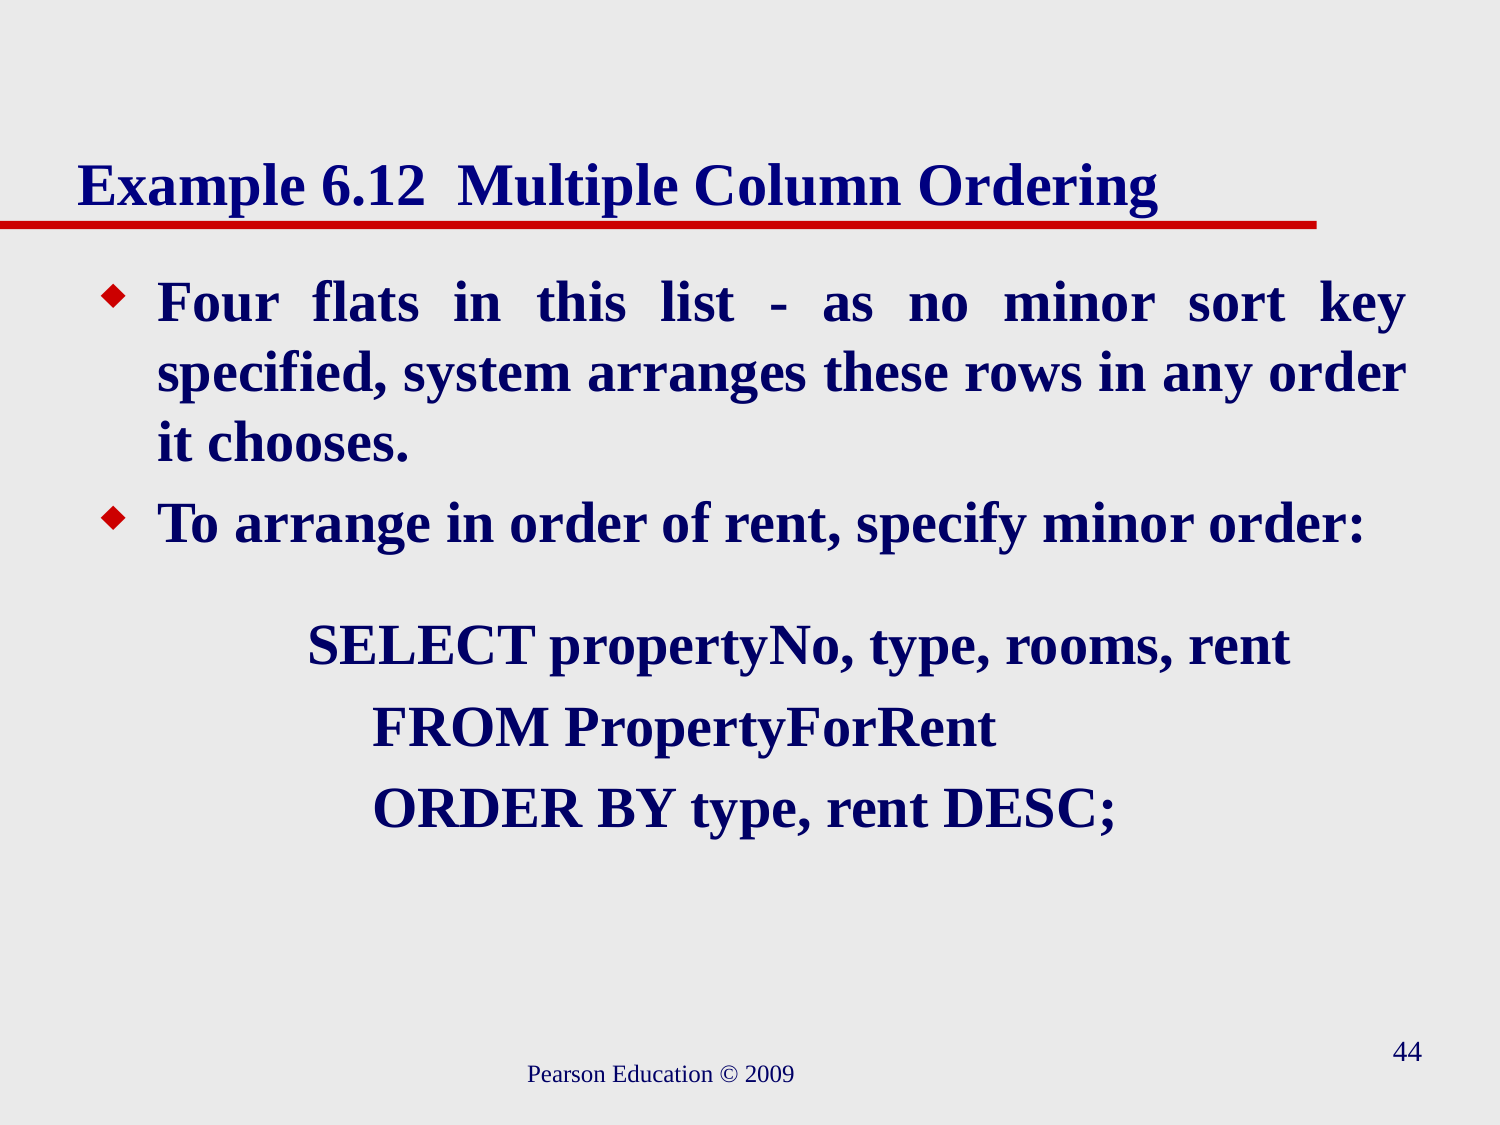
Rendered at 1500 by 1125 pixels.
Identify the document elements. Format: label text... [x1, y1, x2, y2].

title Example 6.12 Multiple Column Ordering [62, 43, 1338, 225]
text_box Pearson Education © 2009 [512, 1050, 1038, 1095]
slide_number 44 [1125, 1012, 1438, 1088]
list Four flats in this list - as no minor sort key specified, system arranges these rows in any order it chooses. To arrange in order of rent, specify minor order: SELECT propertyNo, type, rooms, rent FROM PropertyForRent ORDER BY type, rent DESC; [85, 255, 1424, 931]
